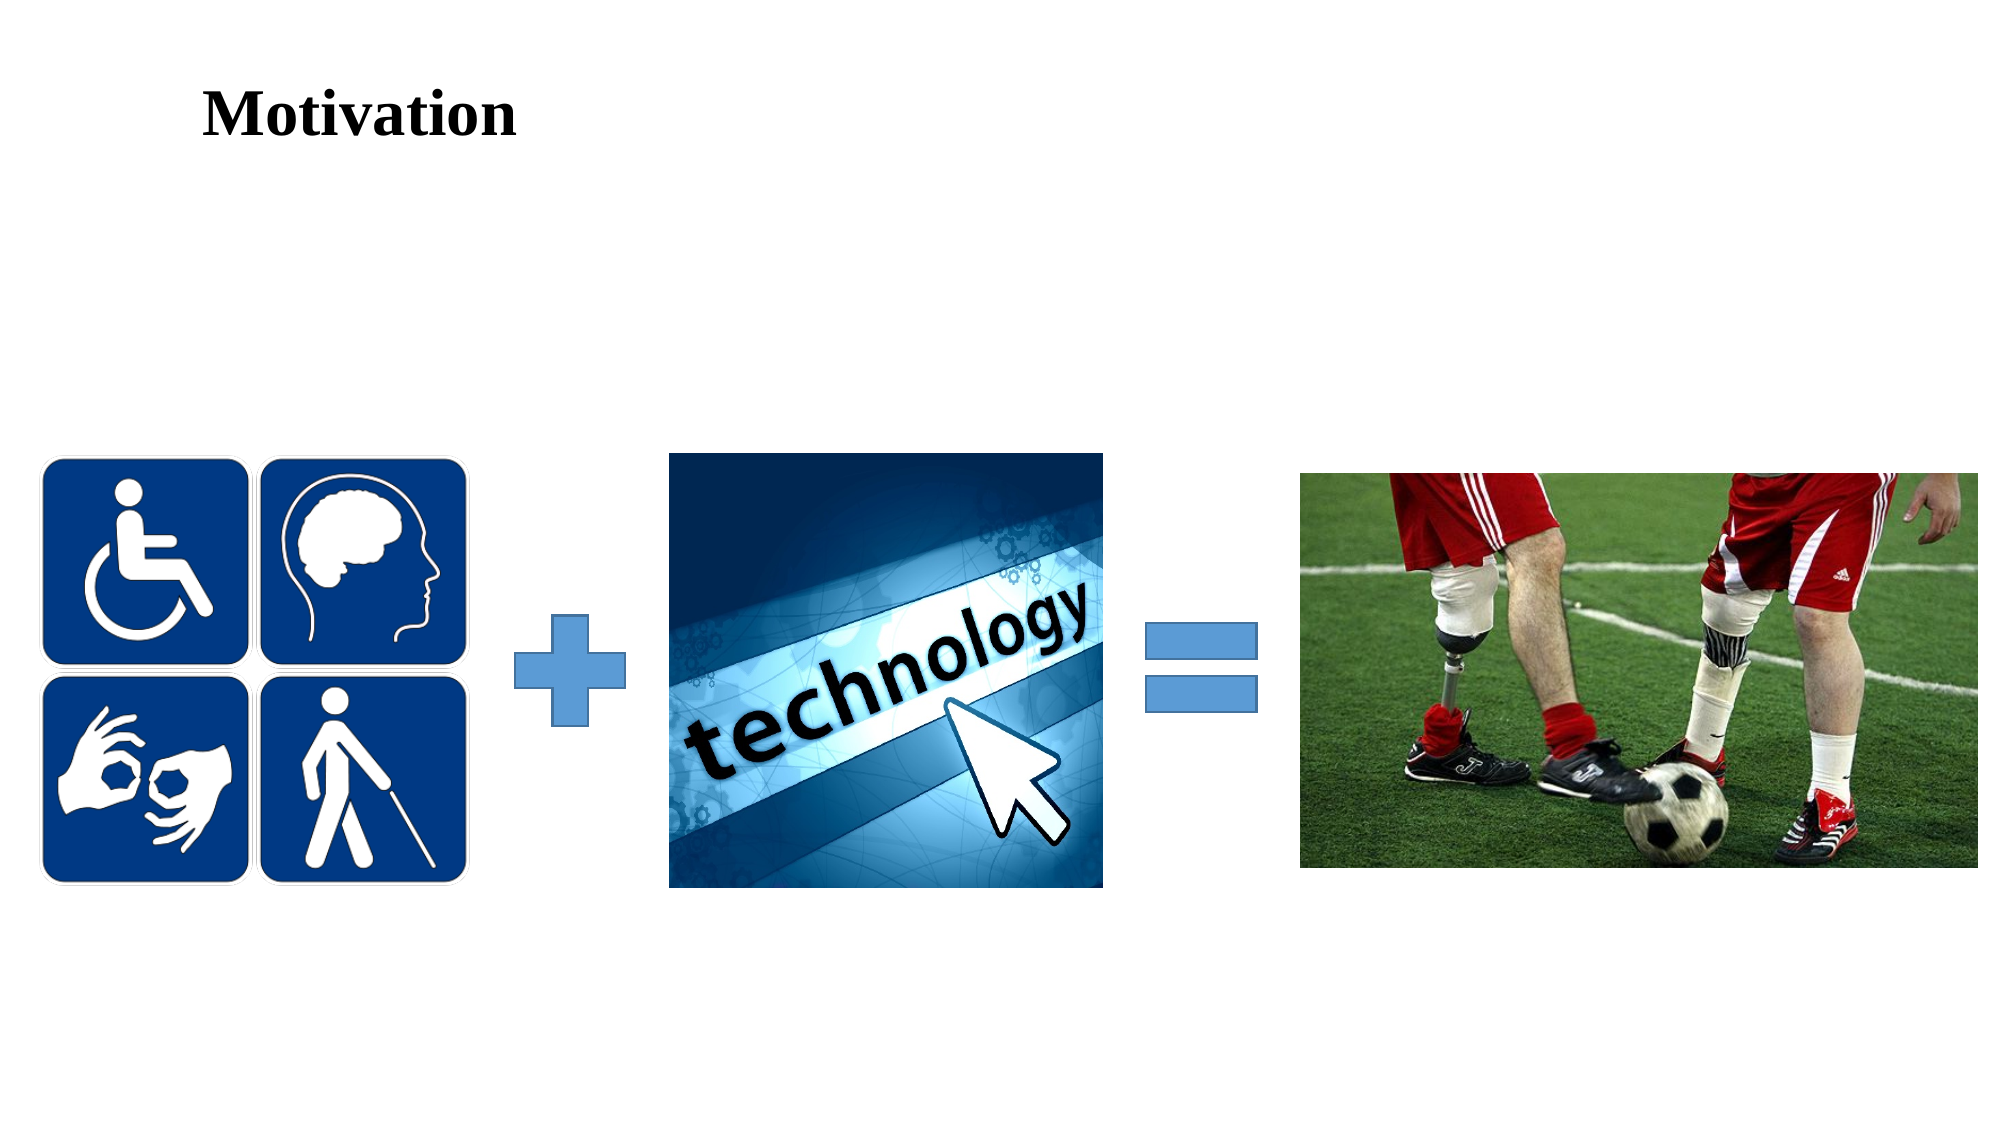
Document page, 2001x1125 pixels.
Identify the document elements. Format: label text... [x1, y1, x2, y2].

text_box [1145, 675, 1258, 713]
picture [37, 453, 472, 888]
picture [1300, 473, 1978, 869]
text_box [514, 614, 626, 727]
picture [669, 453, 1103, 888]
text_box Motivation [37, 61, 1978, 156]
text_box [1145, 622, 1258, 660]
